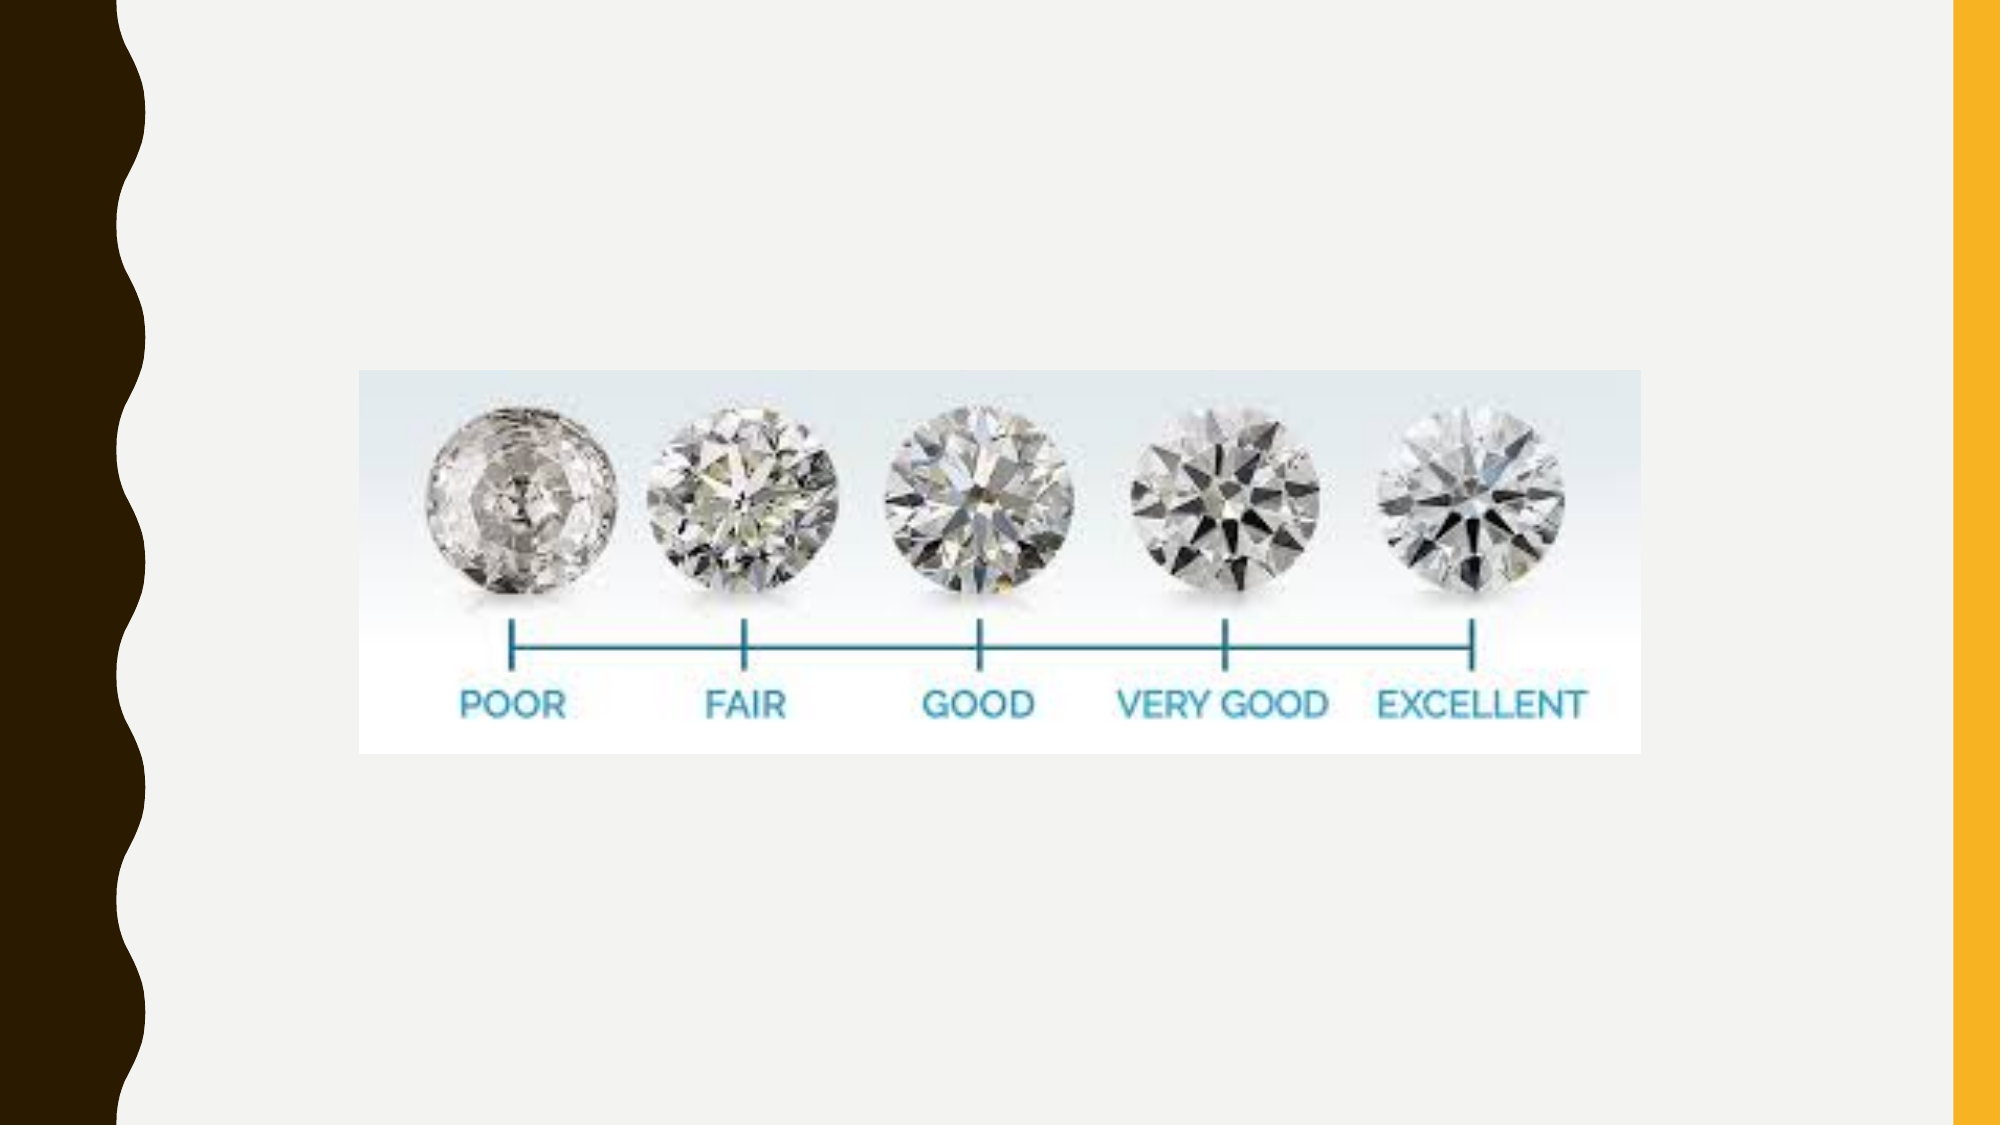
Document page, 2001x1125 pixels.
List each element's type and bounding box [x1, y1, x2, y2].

picture [359, 370, 1641, 754]
